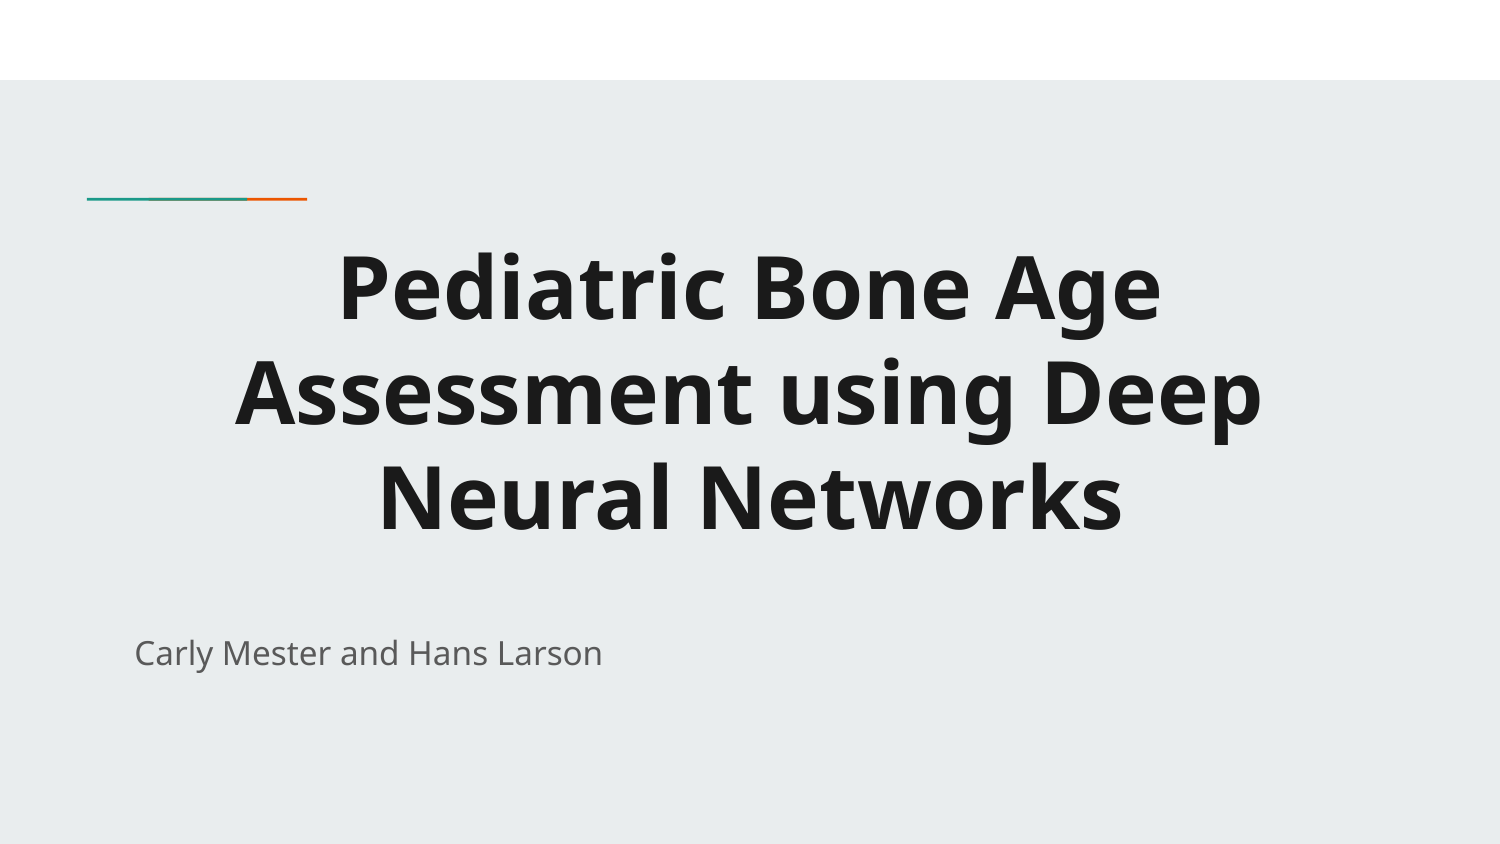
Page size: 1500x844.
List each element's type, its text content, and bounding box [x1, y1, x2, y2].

title Pediatric Bone Age Assessment using Deep Neural Networks [119, 216, 1381, 490]
subtitle Carly Mester and Hans Larson [119, 617, 1381, 707]
